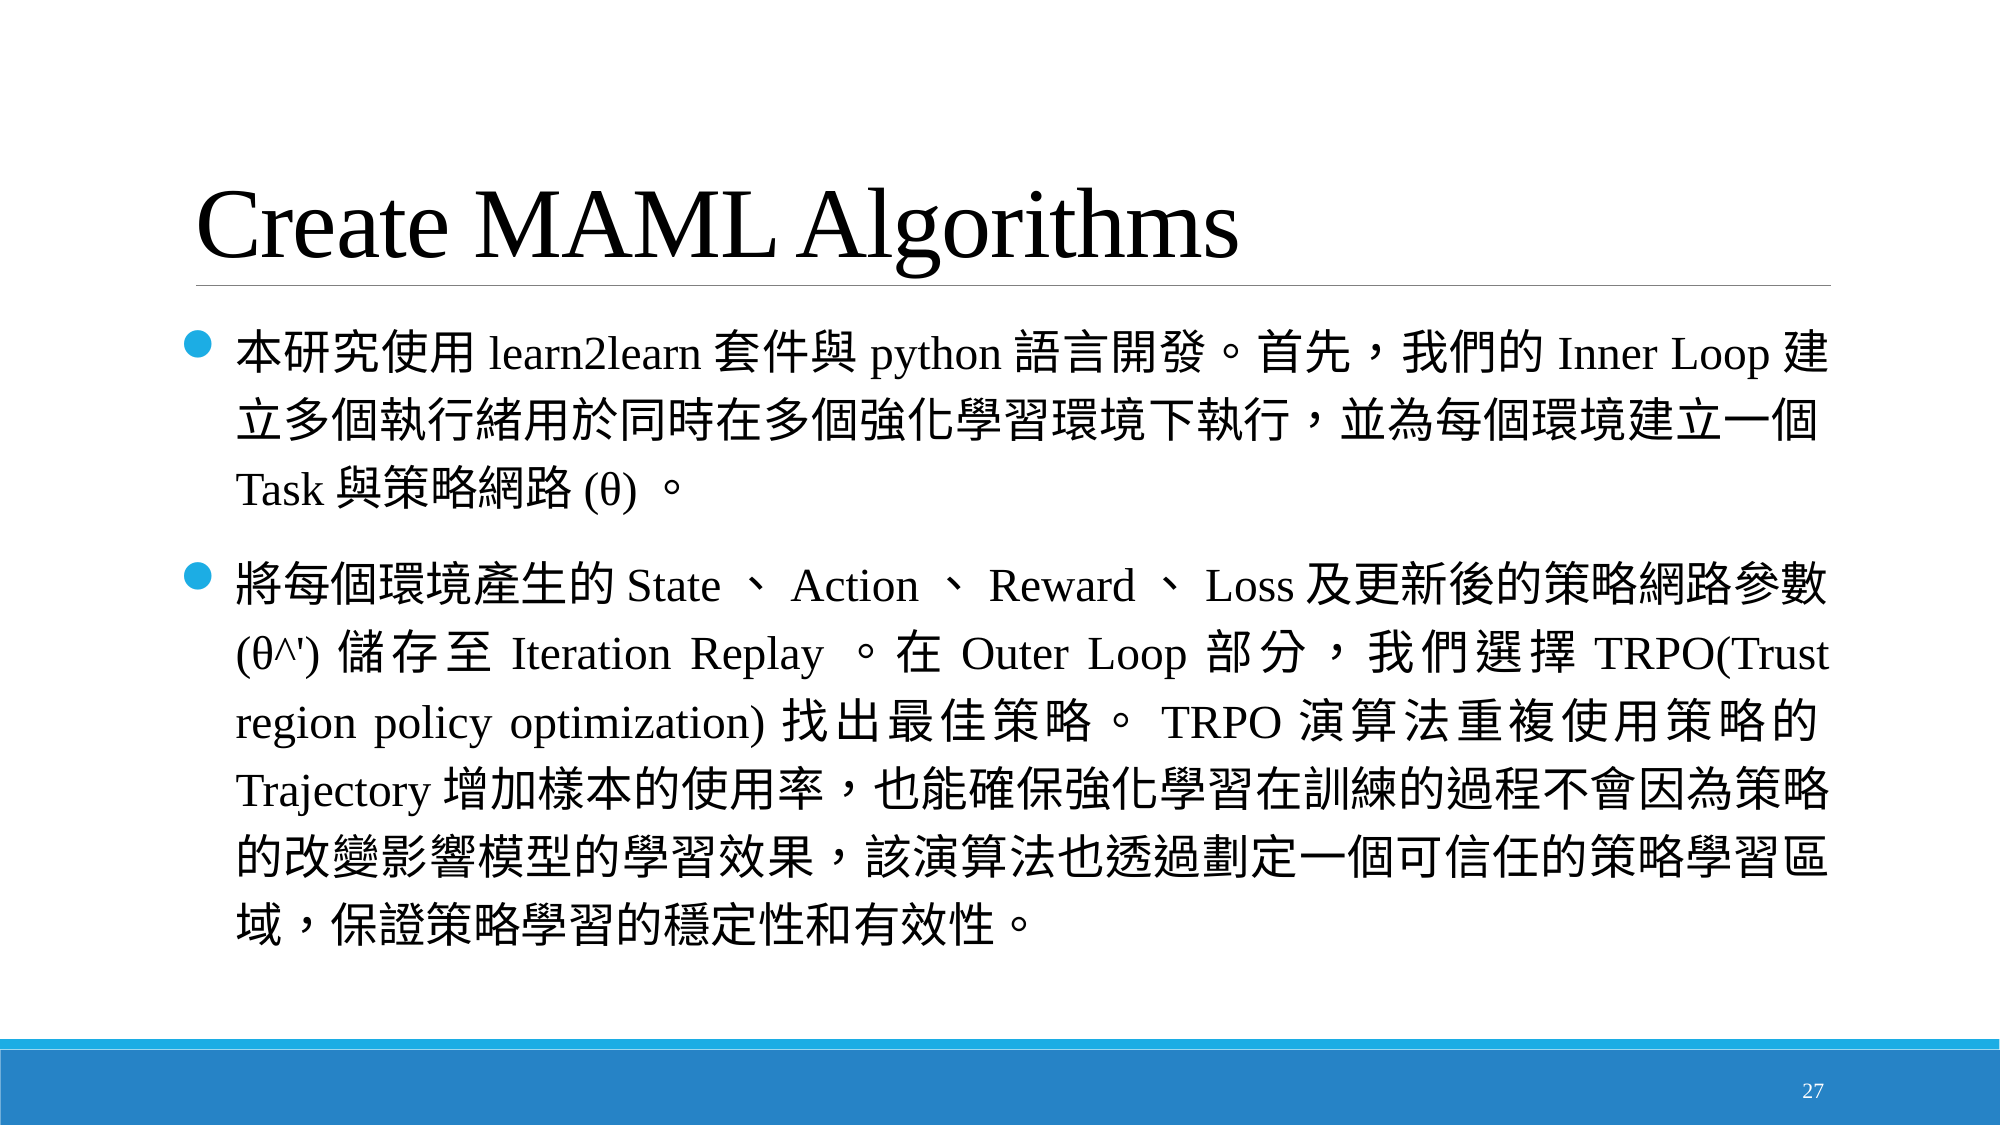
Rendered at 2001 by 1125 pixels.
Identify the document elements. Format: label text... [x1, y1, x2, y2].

slide_number 27 [1624, 1059, 1840, 1120]
list 本研究使用learn2learn套件與python語言開發。首先，我們的Inner Loop建立多個執行緒用於同時在多個強化學習環境下執行，並為每個環境建立一個Task與策略網路(θ)。 將每個環境產生的State、Action、Reward、Loss及更新後的策略網路參數(θ^')儲存至Iteration Replay。在Outer Loop部分，我們選擇TRPO(Trust region policy optimization)找出最佳策略。TRPO演算法重複使用策略的Trajectory增加樣本的使用率，也能確保強化學習在訓練的過程不會因為策略的改變影響模型的學習效果，該演算法也透過劃定一個可信任的策略學習區域，保證策略學習的穩定性和有效性。 [180, 302, 1830, 963]
title Create MAML Algorithms [180, 47, 1830, 285]
